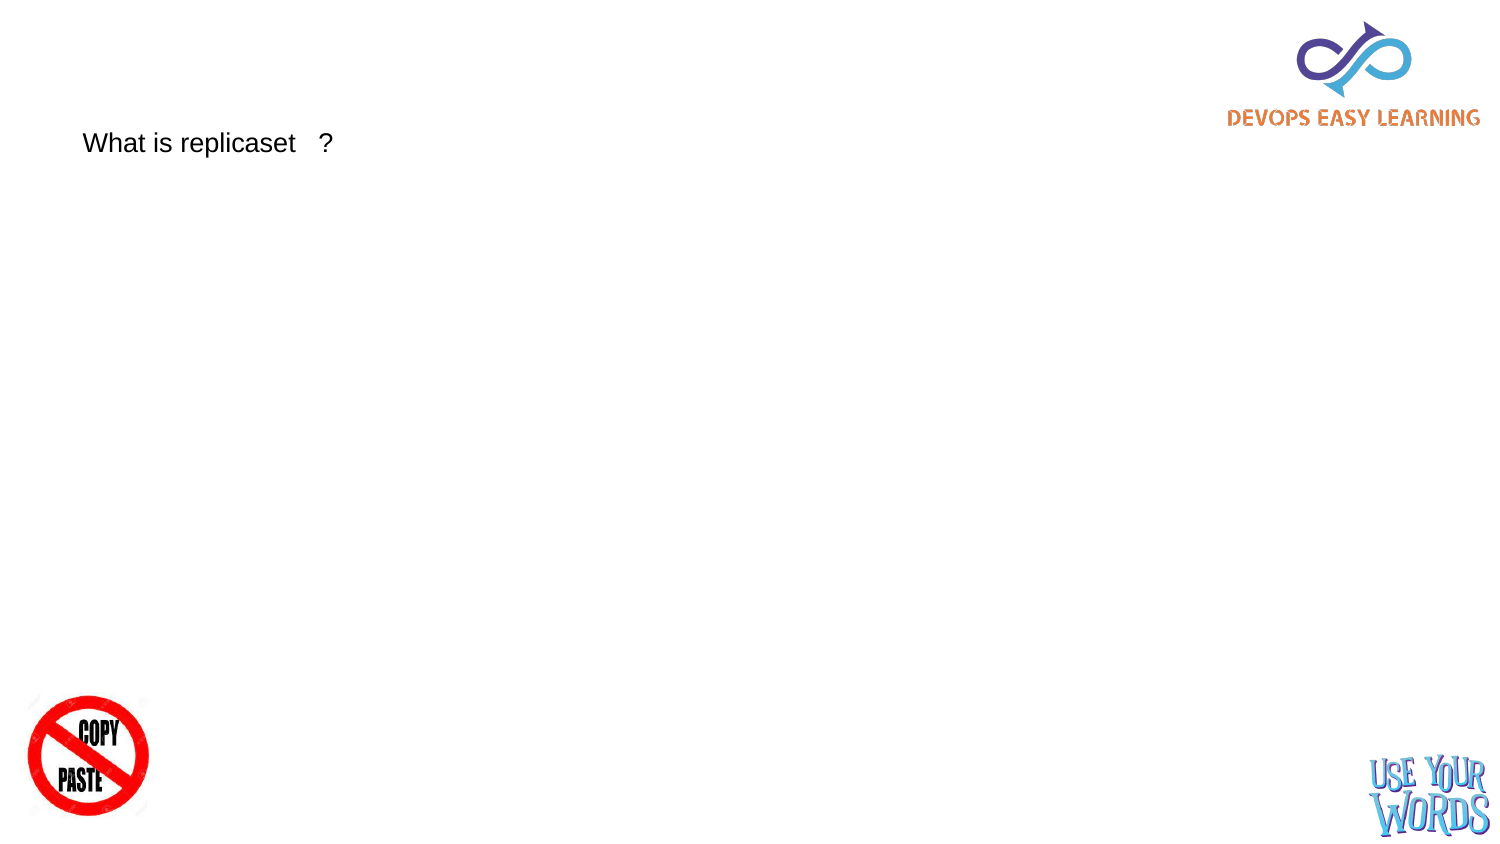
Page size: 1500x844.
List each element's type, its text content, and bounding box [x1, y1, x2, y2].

picture [1216, 9, 1492, 148]
text_box What is replicaset ? [67, 21, 1413, 173]
picture [24, 692, 152, 819]
picture [1358, 747, 1500, 844]
